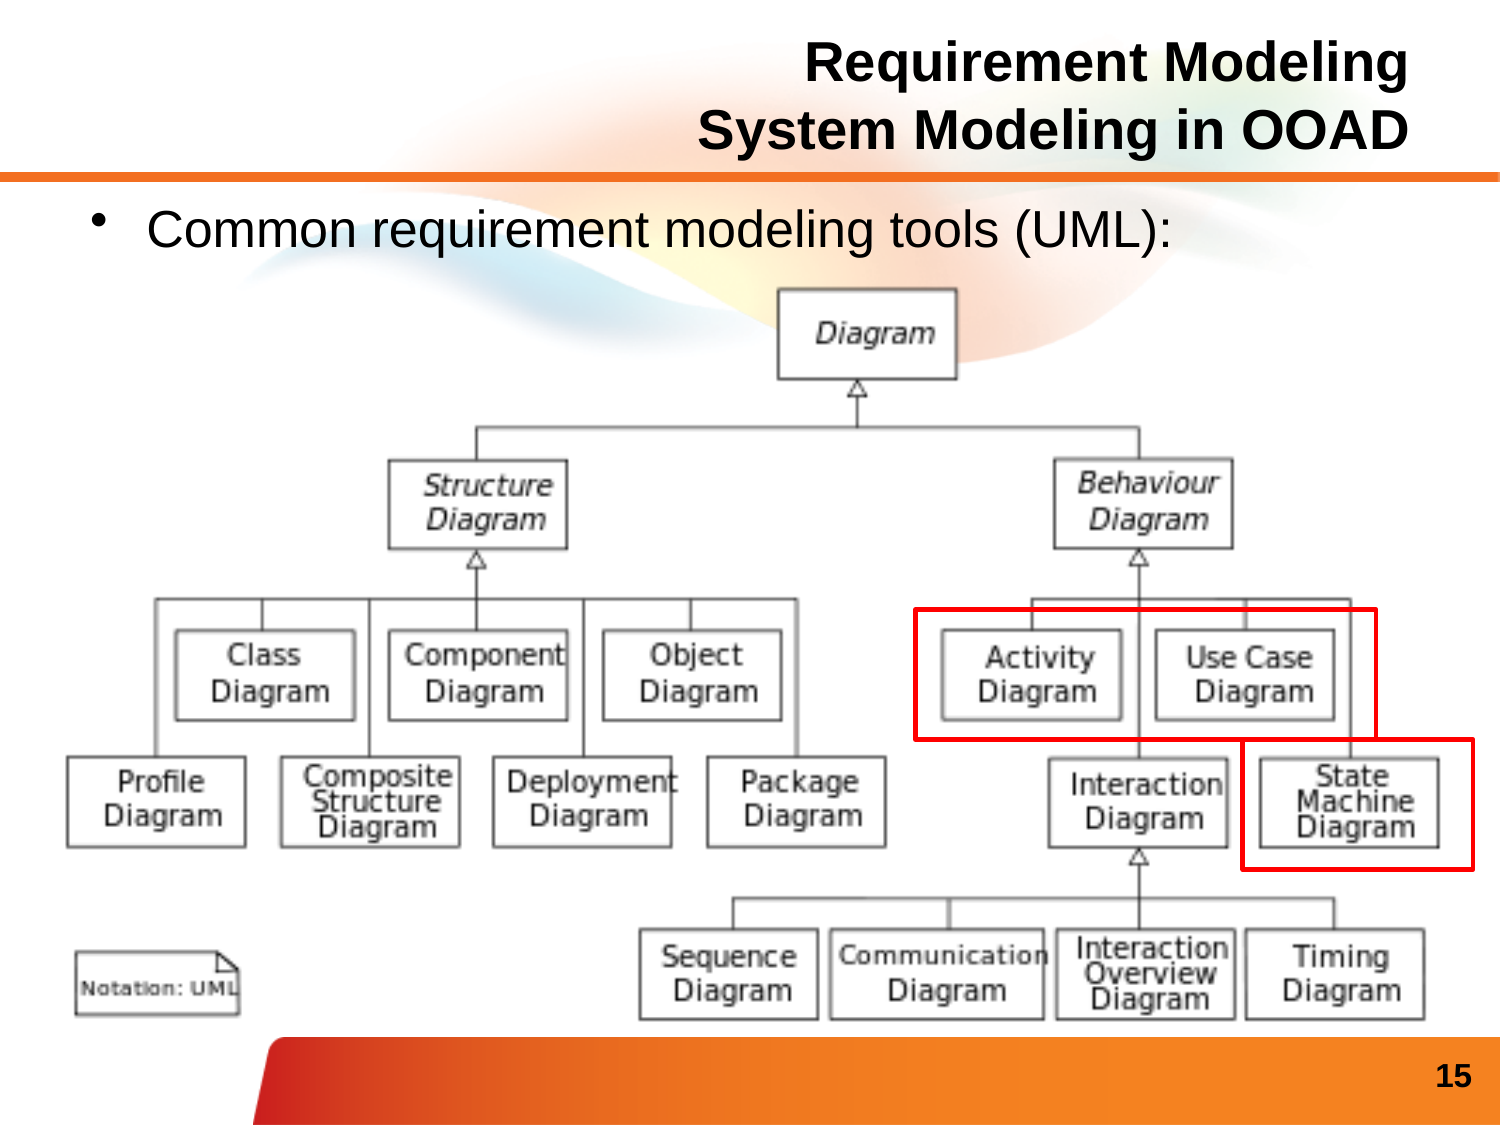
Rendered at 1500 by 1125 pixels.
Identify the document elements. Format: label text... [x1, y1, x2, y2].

picture [52, 276, 1500, 1125]
text_box [1467, 738, 1475, 872]
list Common requirement modeling tools (UML): [75, 187, 1425, 275]
title Requirement Modeling System Modeling in OOAD [437, 24, 1425, 161]
picture [0, 0, 1500, 187]
